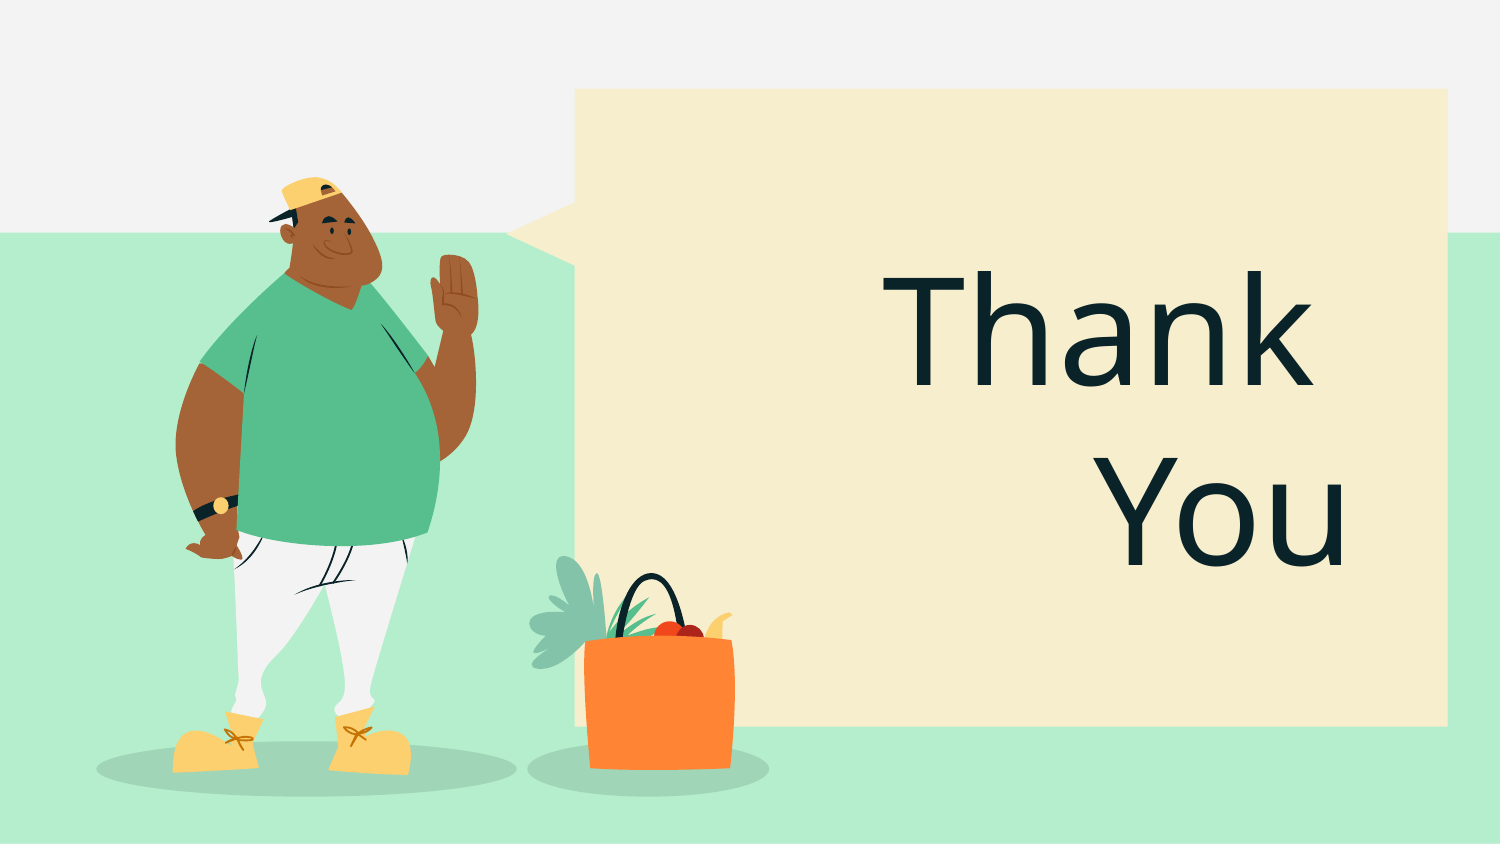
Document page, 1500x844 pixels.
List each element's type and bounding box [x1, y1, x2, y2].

text_box [512, 88, 1448, 727]
text_box [534, 752, 770, 797]
text_box [516, 555, 741, 771]
text_box [95, 176, 517, 797]
